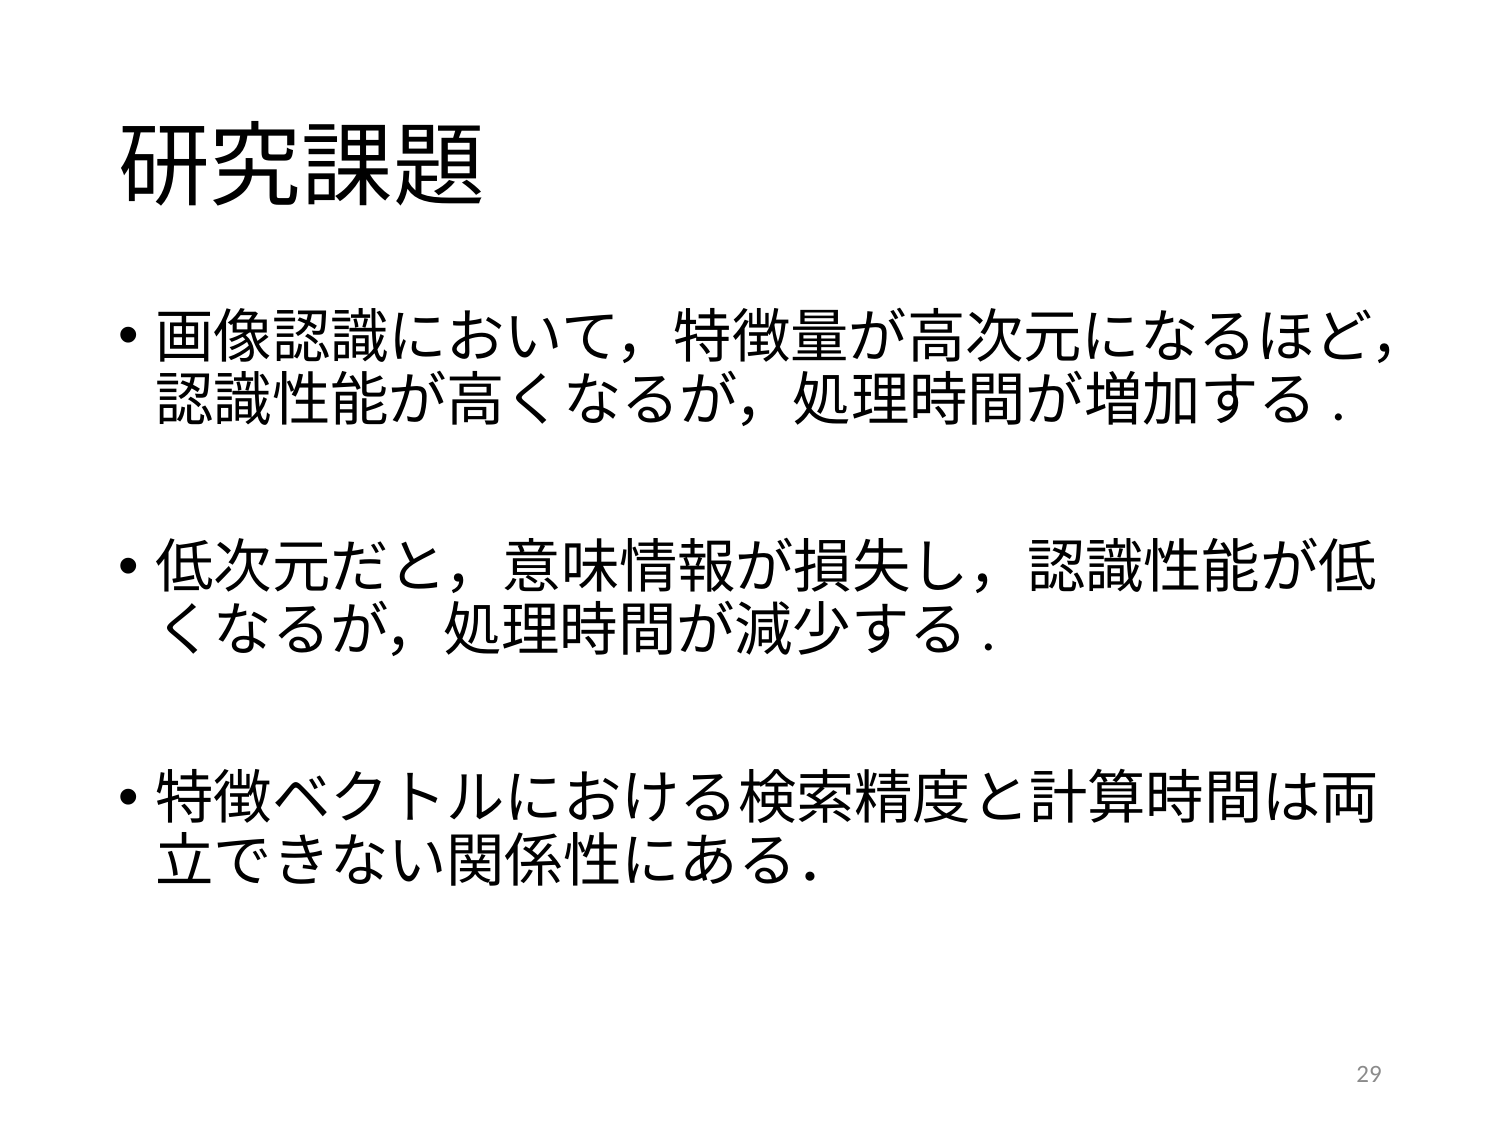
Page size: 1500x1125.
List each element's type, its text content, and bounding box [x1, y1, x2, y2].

title 研究課題 [103, 59, 1397, 278]
slide_number 29 [1059, 1042, 1397, 1103]
list 画像認識において，特徴量が高次元になるほど，認識性能が高くなるが，処理時間が増加する. 低次元だと，意味情報が損失し，認識性能が低くなるが，処理時間が減少する. 特徴ベクトルにおける検索精度と計算時間は両立できない関係性にある． [103, 299, 1397, 1014]
